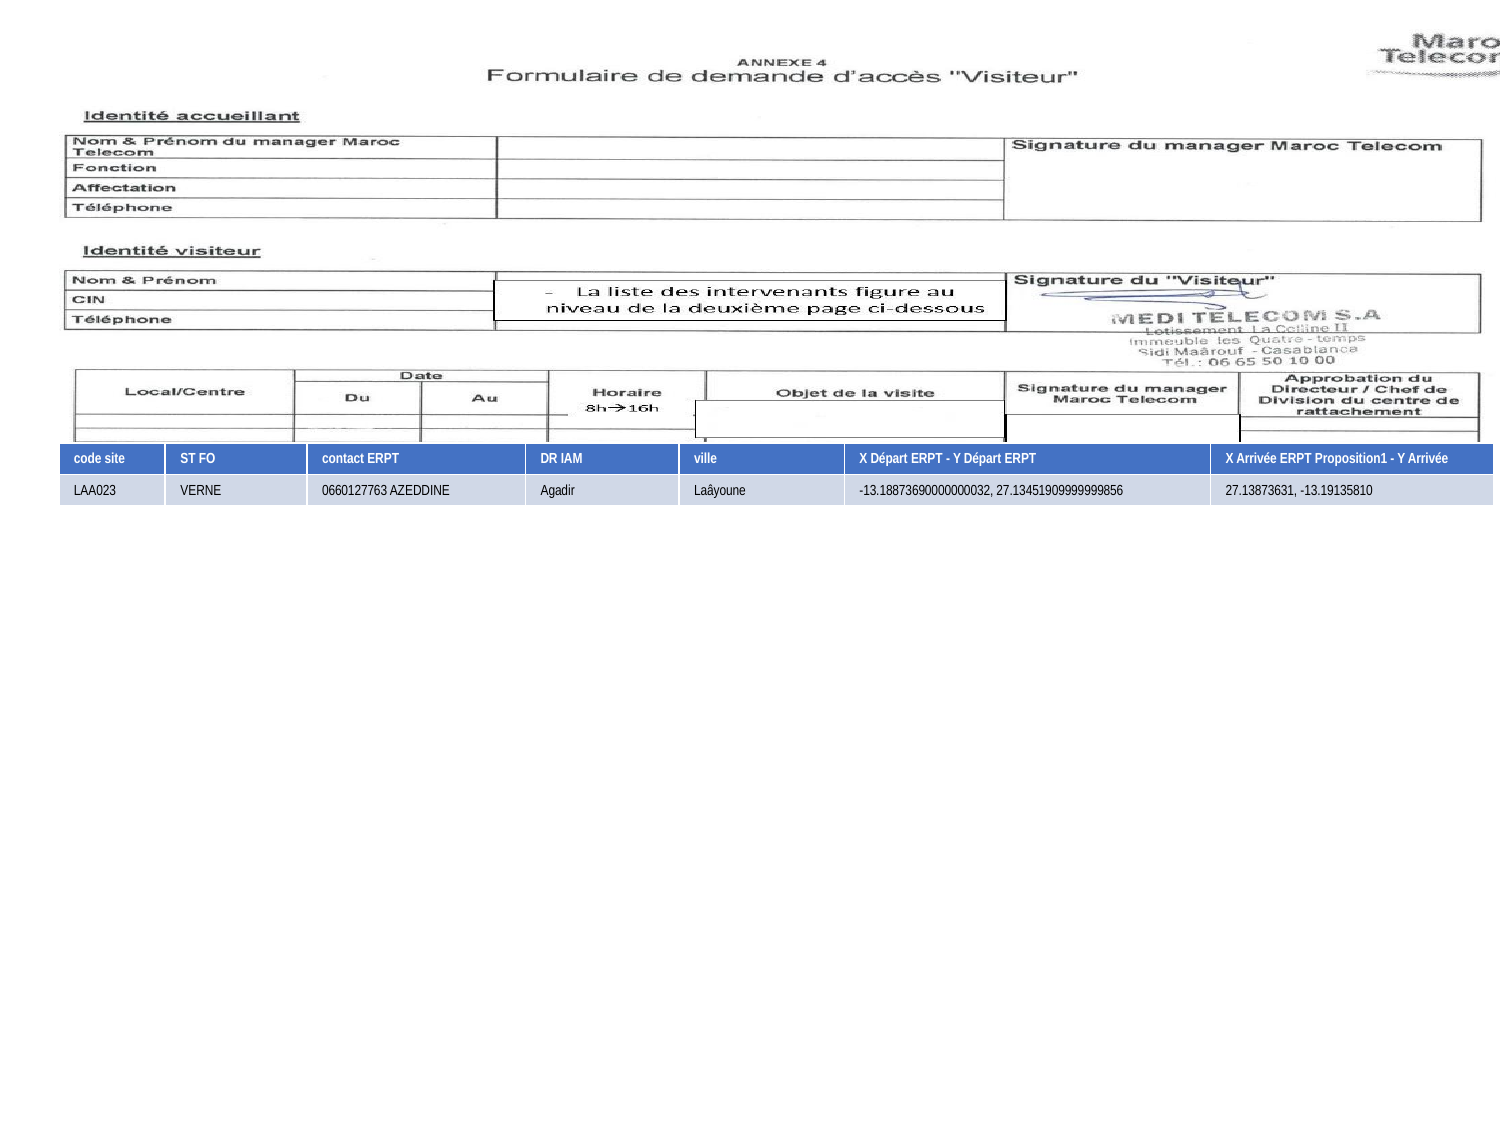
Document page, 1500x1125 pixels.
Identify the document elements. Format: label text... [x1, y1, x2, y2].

table_header ville [680, 452, 844, 474]
table_cell 27.13873631, -13.19135810 [1211, 475, 1493, 505]
picture [58, 29, 1500, 444]
table_cell Laâyoune [680, 475, 844, 505]
table_header code site [60, 452, 164, 474]
table_header ST FO [166, 452, 306, 474]
table_header X Arrivée ERPT Proposition1 - Y Arrivée [1211, 452, 1493, 474]
table_cell Agadir [526, 475, 678, 505]
table_cell VERNE [166, 475, 306, 505]
table_cell LAA023 [60, 475, 164, 505]
table_cell 0660127763 AZEDDINE [308, 475, 525, 505]
table_header contact ERPT [308, 452, 525, 474]
table_header X Départ ERPT - Y Départ ERPT [845, 452, 1210, 474]
table_cell -13.18873690000000032, 27.13451909999999856 [845, 475, 1210, 505]
table_header DR IAM [526, 452, 678, 474]
